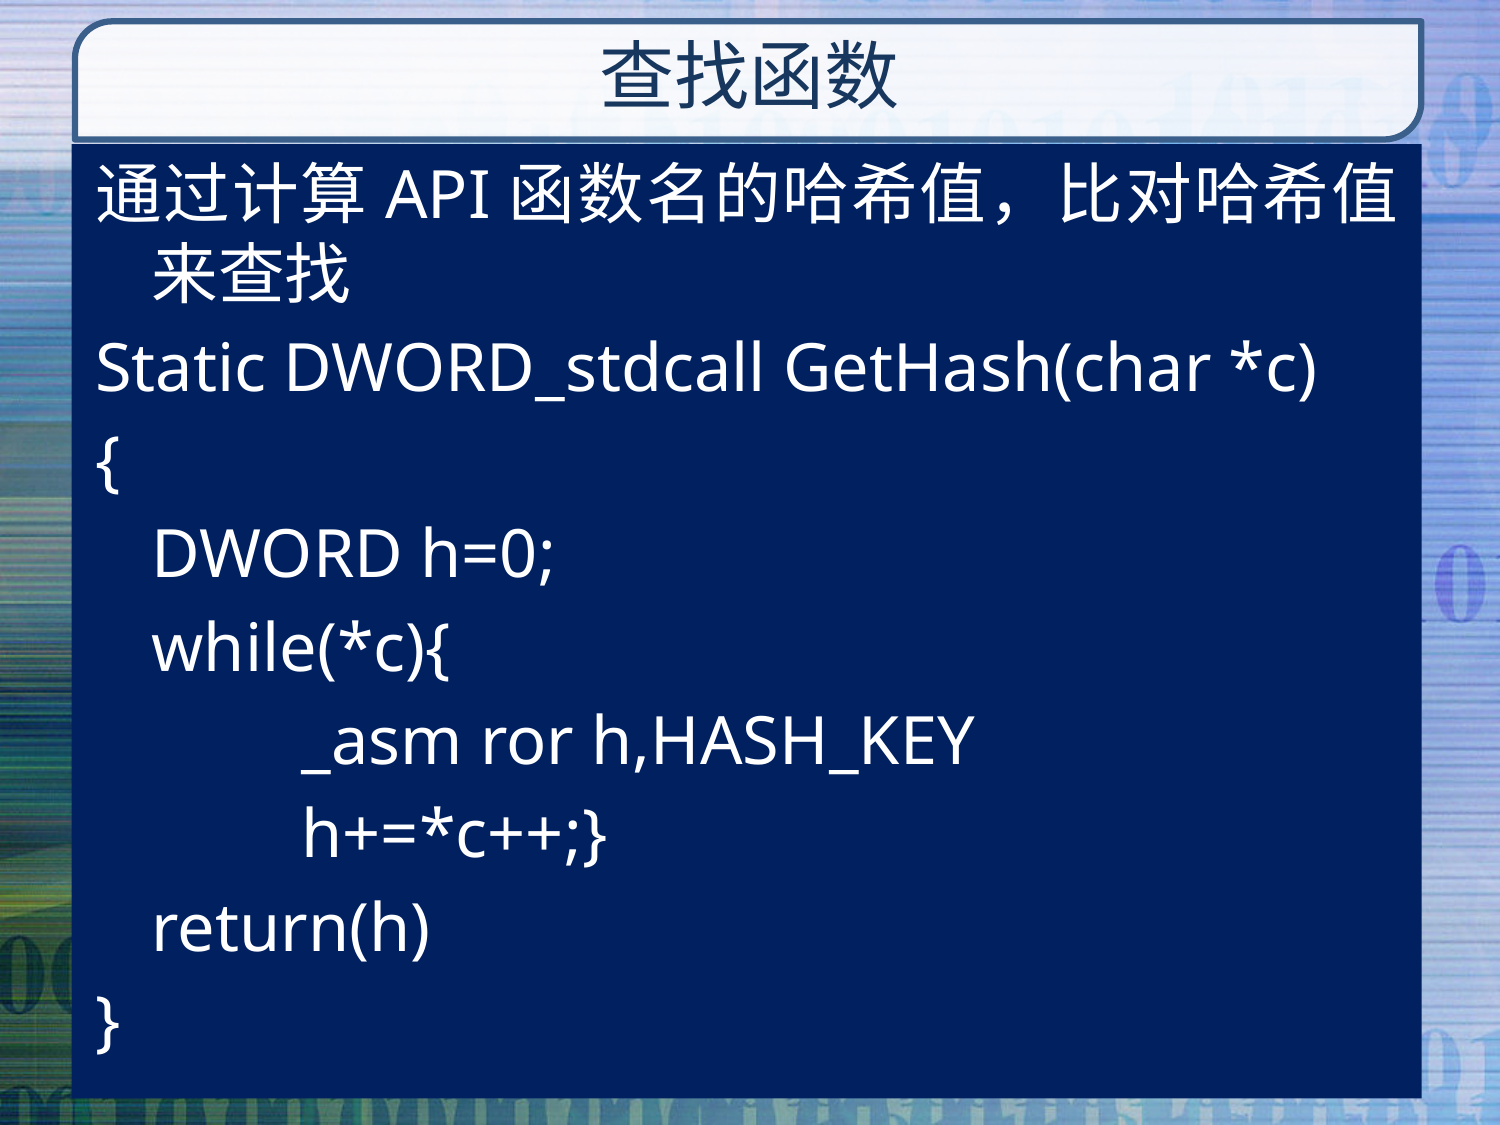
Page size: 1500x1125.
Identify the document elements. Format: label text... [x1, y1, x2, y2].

title 查找函数 [76, 21, 1423, 135]
picture [0, 0, 1500, 1125]
list 通过计算API函数名的哈希值，比对哈希值来查找 Static DWORD_stdcall GetHash(char *c) { DWORD h=0; while(*c){ _asm ror h,HASH_KEY h+=*c++;} return(h) } [71, 144, 1422, 1099]
